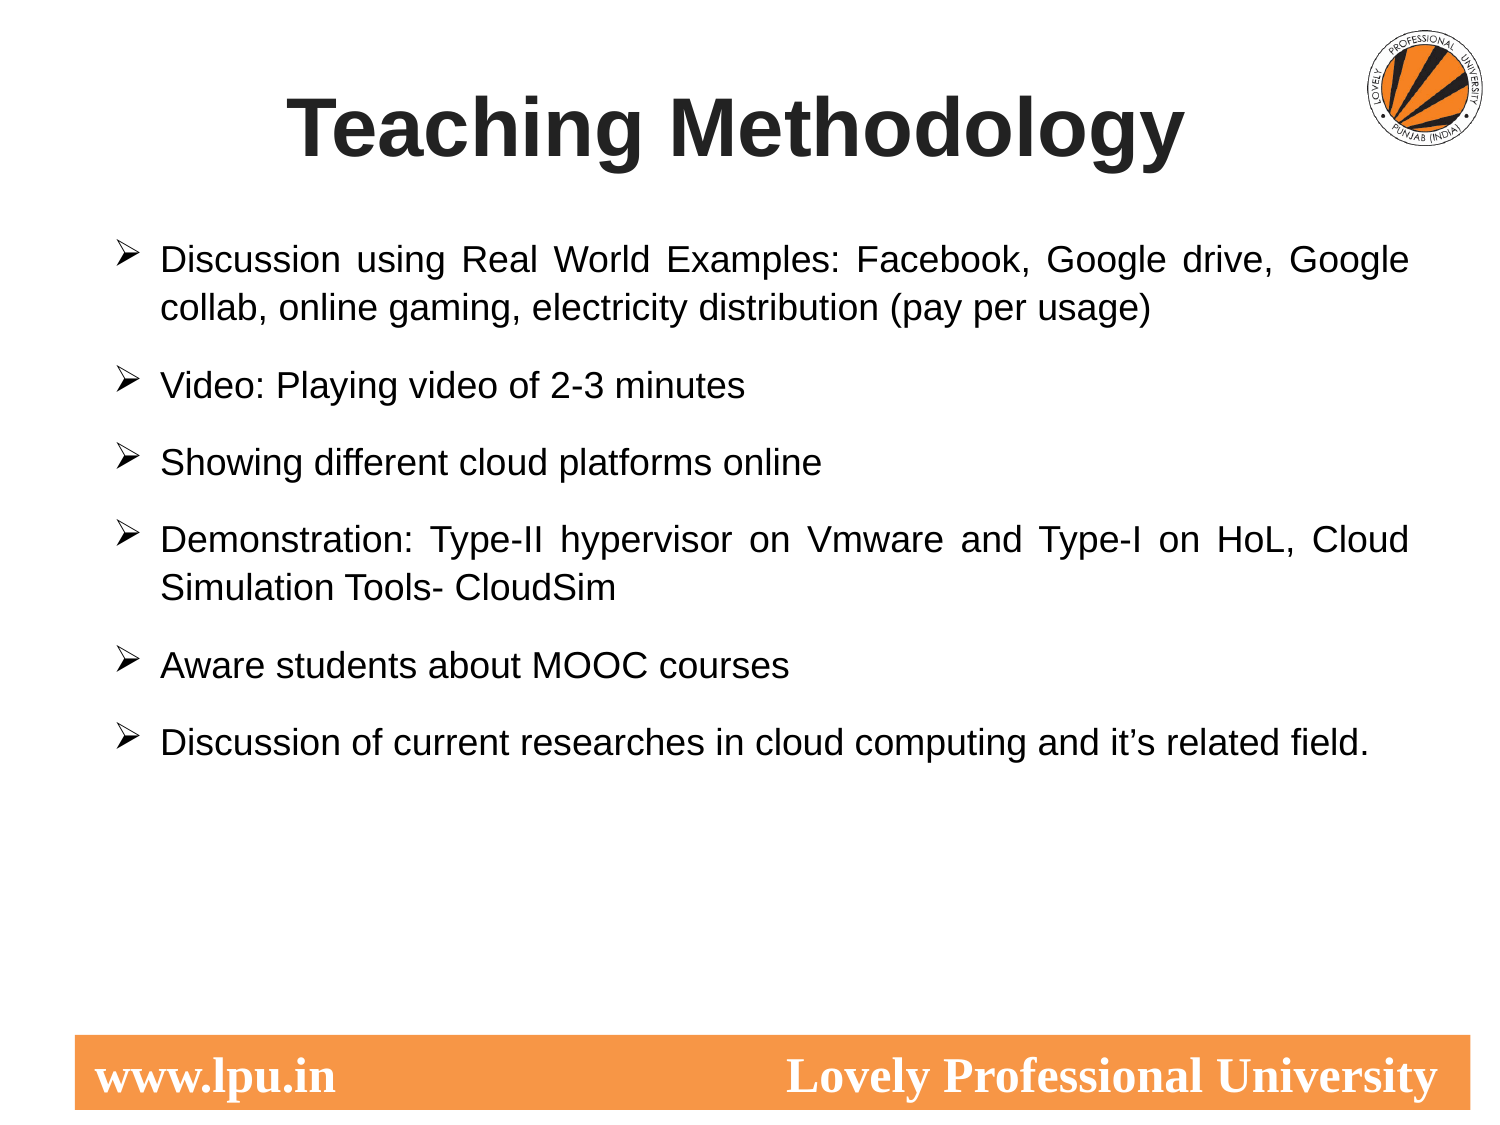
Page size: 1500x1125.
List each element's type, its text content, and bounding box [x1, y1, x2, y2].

picture [1366, 30, 1483, 147]
text_box Teaching Methodology [206, 43, 1267, 174]
text_box www.lpu.in Lovely Professional University [74, 1034, 1471, 1110]
text_box Discussion using Real World Examples: Facebook, Google drive, Google collab, online gaming, electricity distribution (pay per usage) Video: Playing video of 2-3 minutes Showing different cloud platforms online Demonstration: Type-II hypervisor on Vmware and Type-I on HoL, Cloud Simulation Tools- CloudSim Aware students about MOOC courses Discussion of current researches in cloud computing and it’s related field. [98, 217, 1425, 856]
